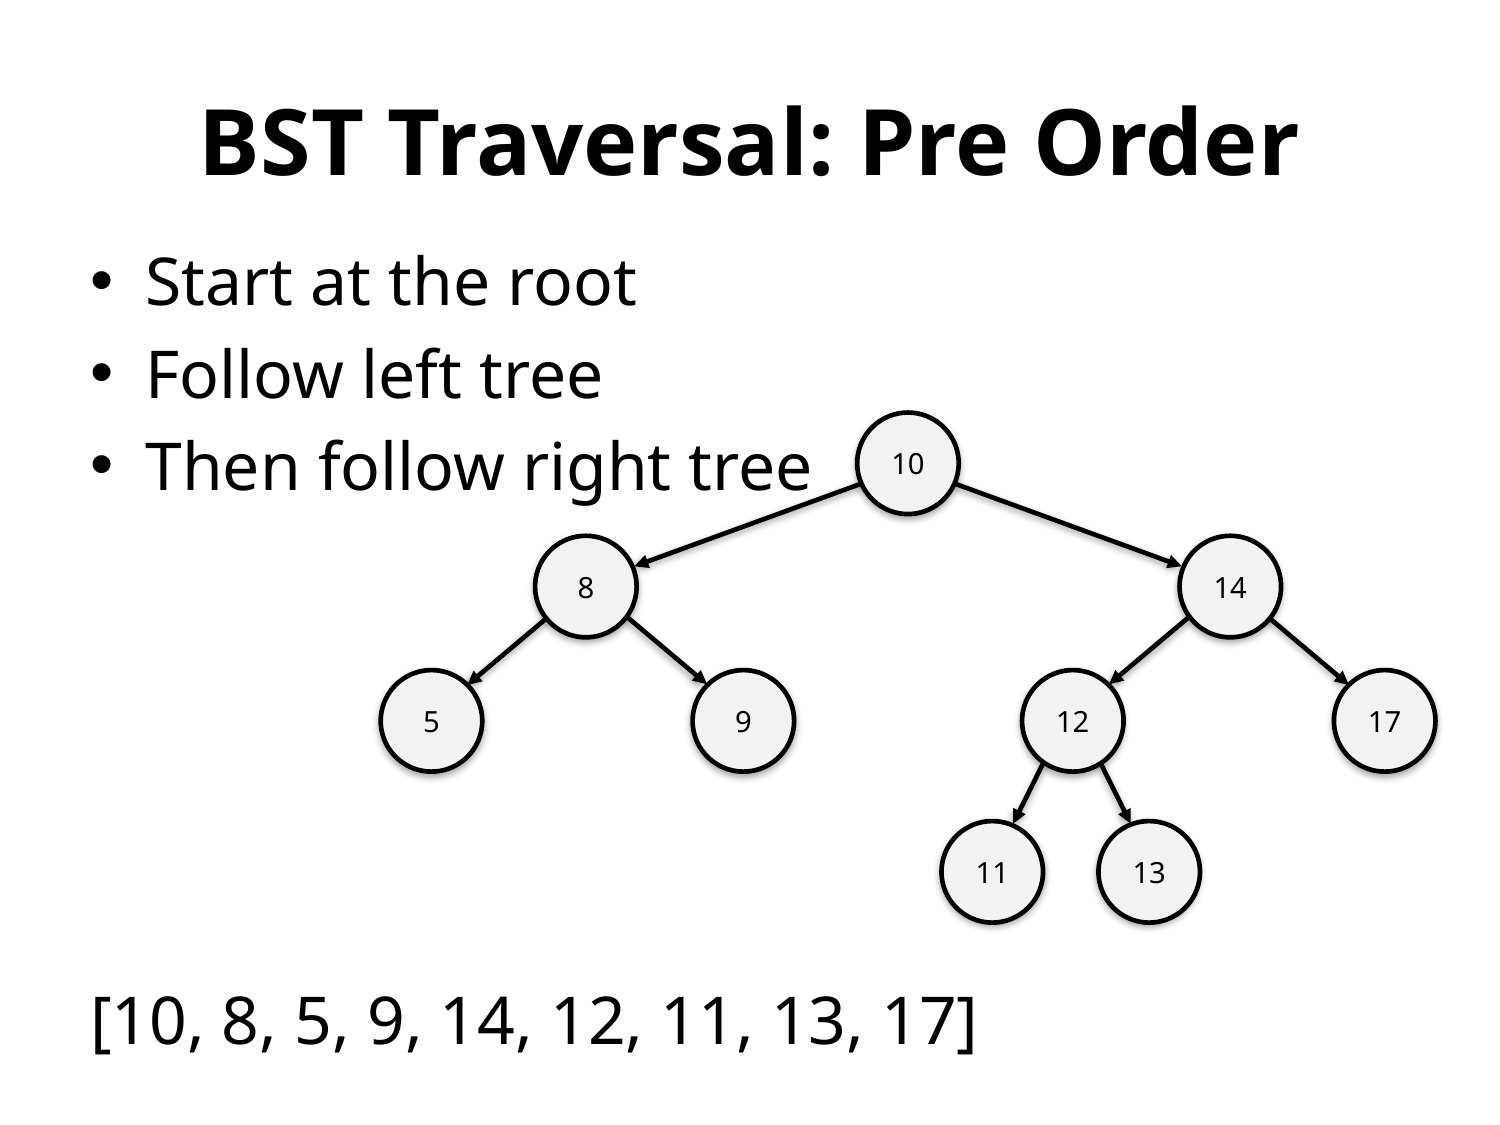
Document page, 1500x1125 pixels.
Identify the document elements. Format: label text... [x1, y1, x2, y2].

title BST Traversal: Pre Order [75, 45, 1425, 232]
list Start at the root Follow left tree Then follow right tree [10, 8, 5, 9, 14, 12, 11, 13, 17] [75, 232, 1425, 1073]
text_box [380, 412, 1436, 923]
